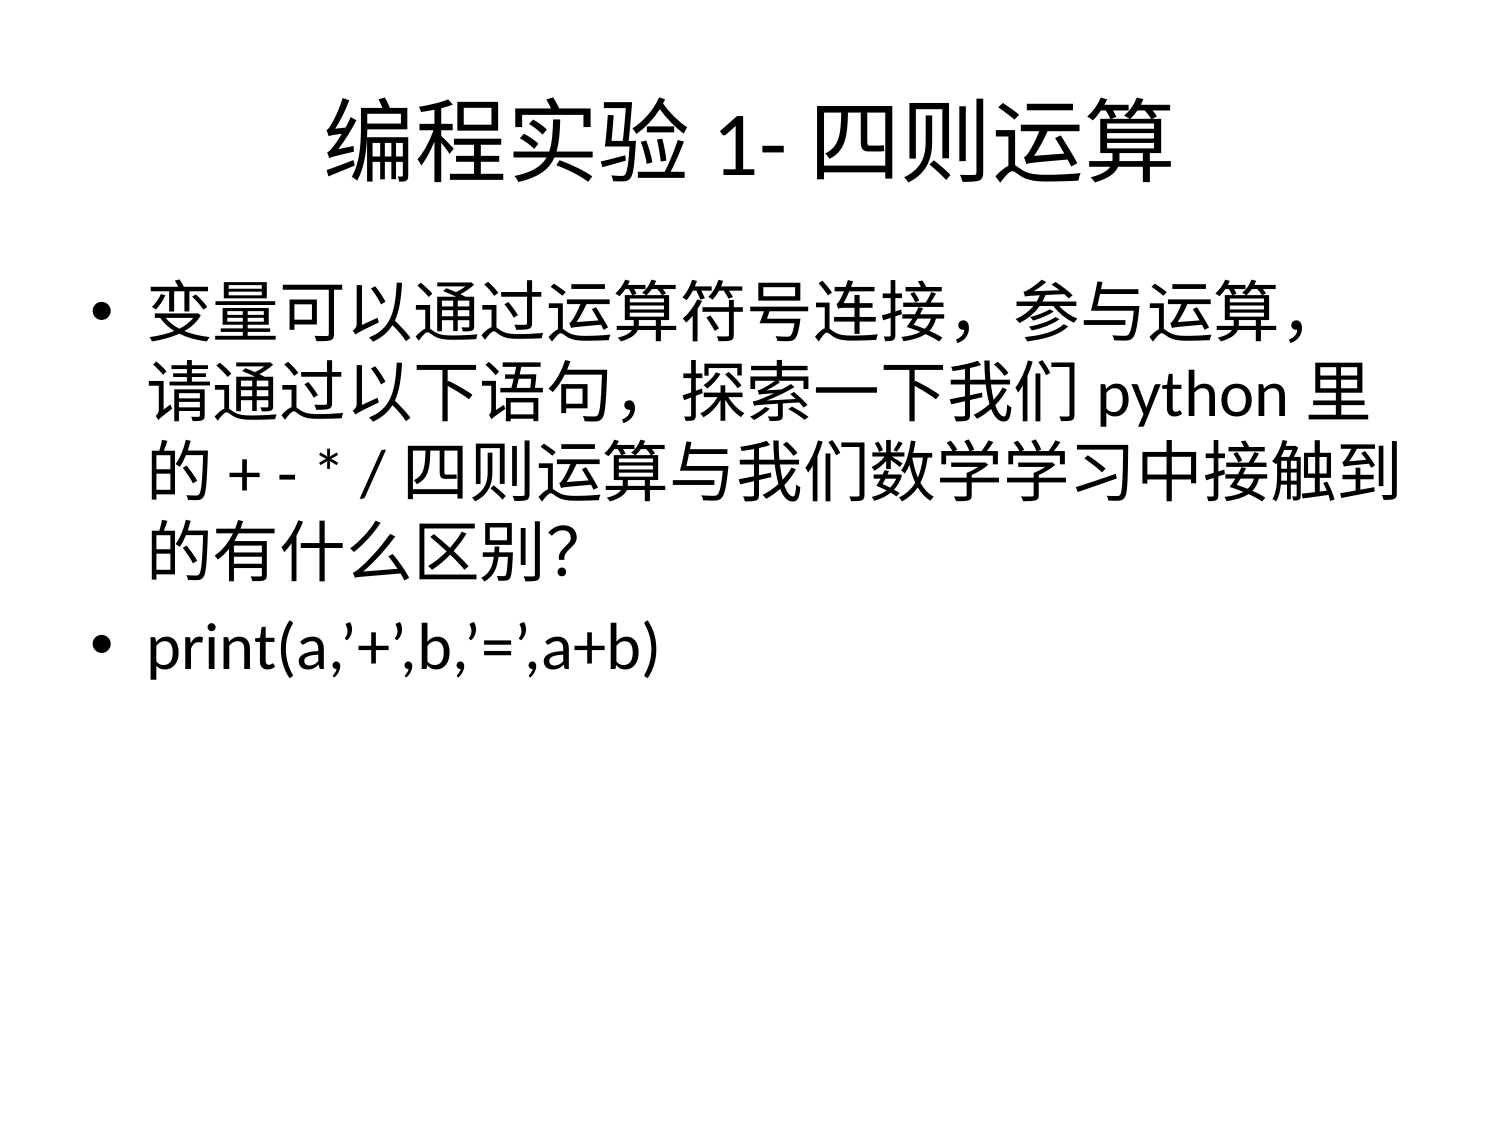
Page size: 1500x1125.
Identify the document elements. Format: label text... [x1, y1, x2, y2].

list 变量可以通过运算符号连接，参与运算，请通过以下语句，探索一下我们python里的+ - * /四则运算与我们数学学习中接触到的有什么区别？ print(a,’+’,b,’=’,a+b) [75, 262, 1425, 1005]
title 编程实验1-四则运算 [75, 45, 1425, 233]
